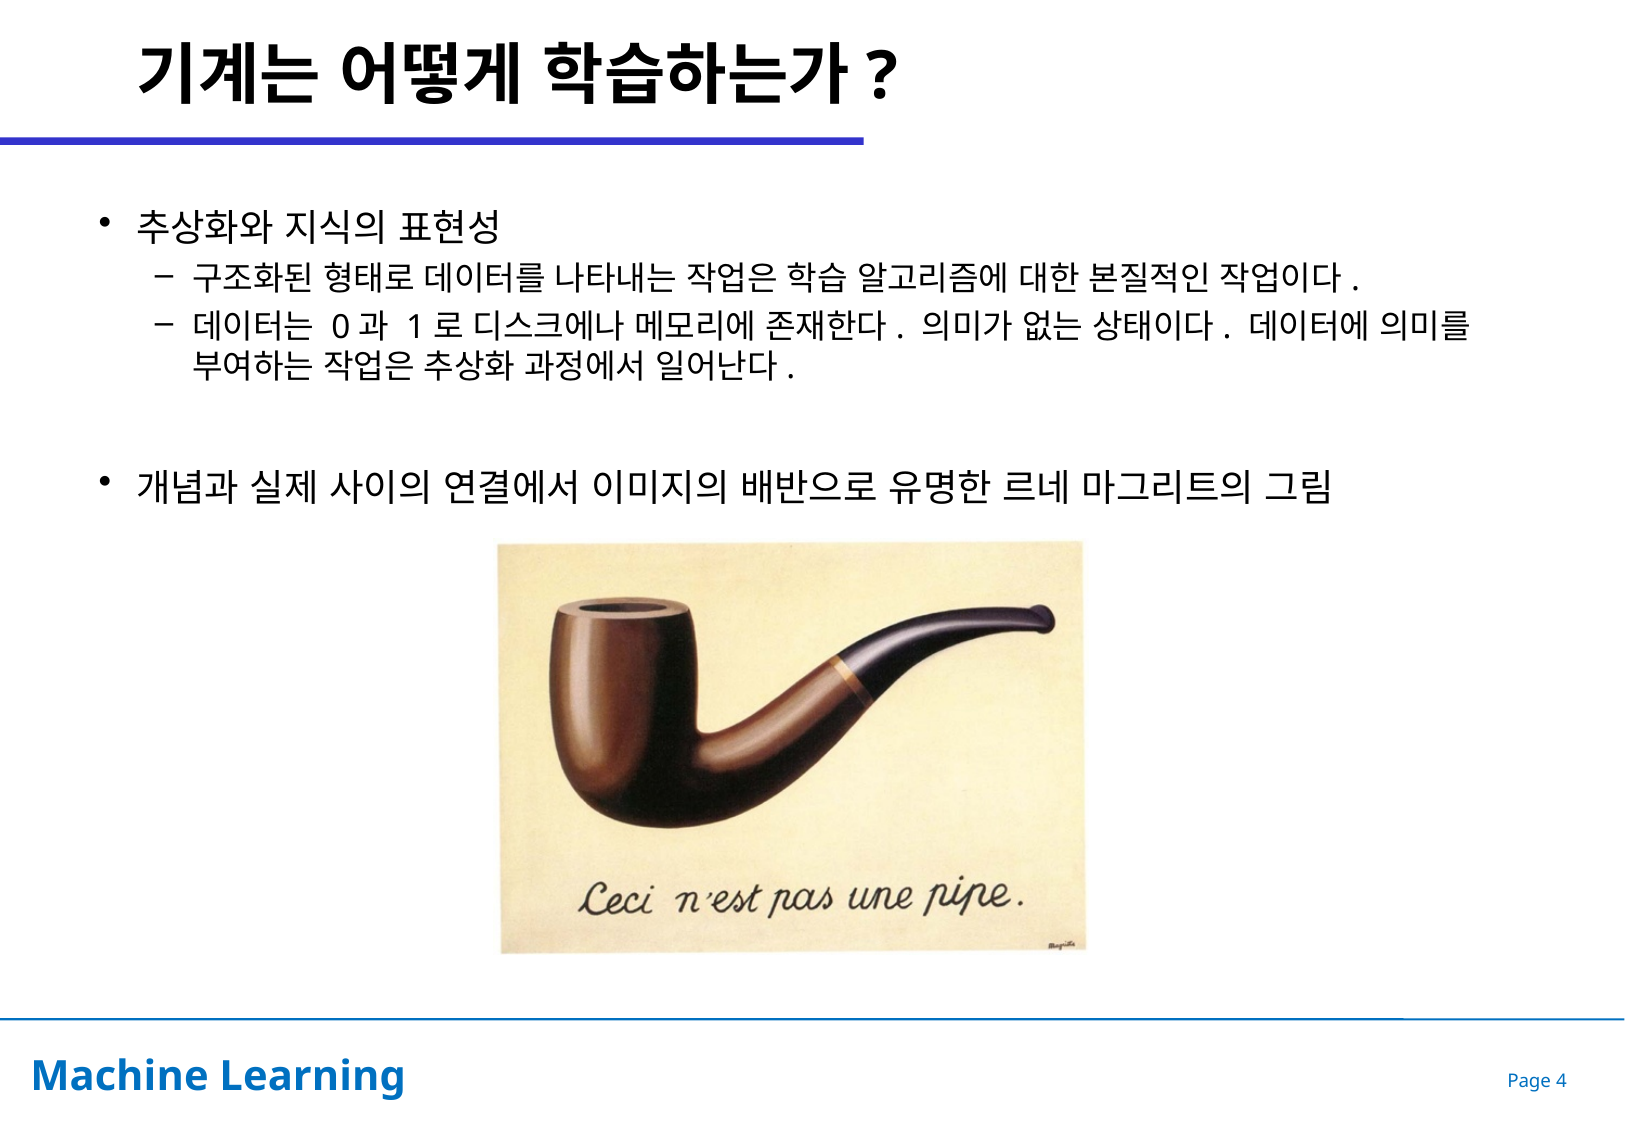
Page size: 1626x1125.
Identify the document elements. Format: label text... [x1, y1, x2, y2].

picture [493, 538, 1089, 955]
list 추상화와 지식의 표현성 구조화된 형태로 데이터를 나타내는 작업은 학습 알고리즘에 대한 본질적인 작업이다. 데이터는 0과 1로 디스크에나 메모리에 존재한다. 의미가 없는 상태이다. 데이터에 의미를 부여하는 작업은 추상화 과정에서 일어난다. 개념과 실제 사이의 연결에서 이미지의 배반으로 유명한 르네 마그리트의 그림 [83, 196, 1503, 1000]
slide_number Page 4 [1469, 1062, 1583, 1101]
title 기계는 어떻게 학습하는가? [121, 32, 1503, 122]
